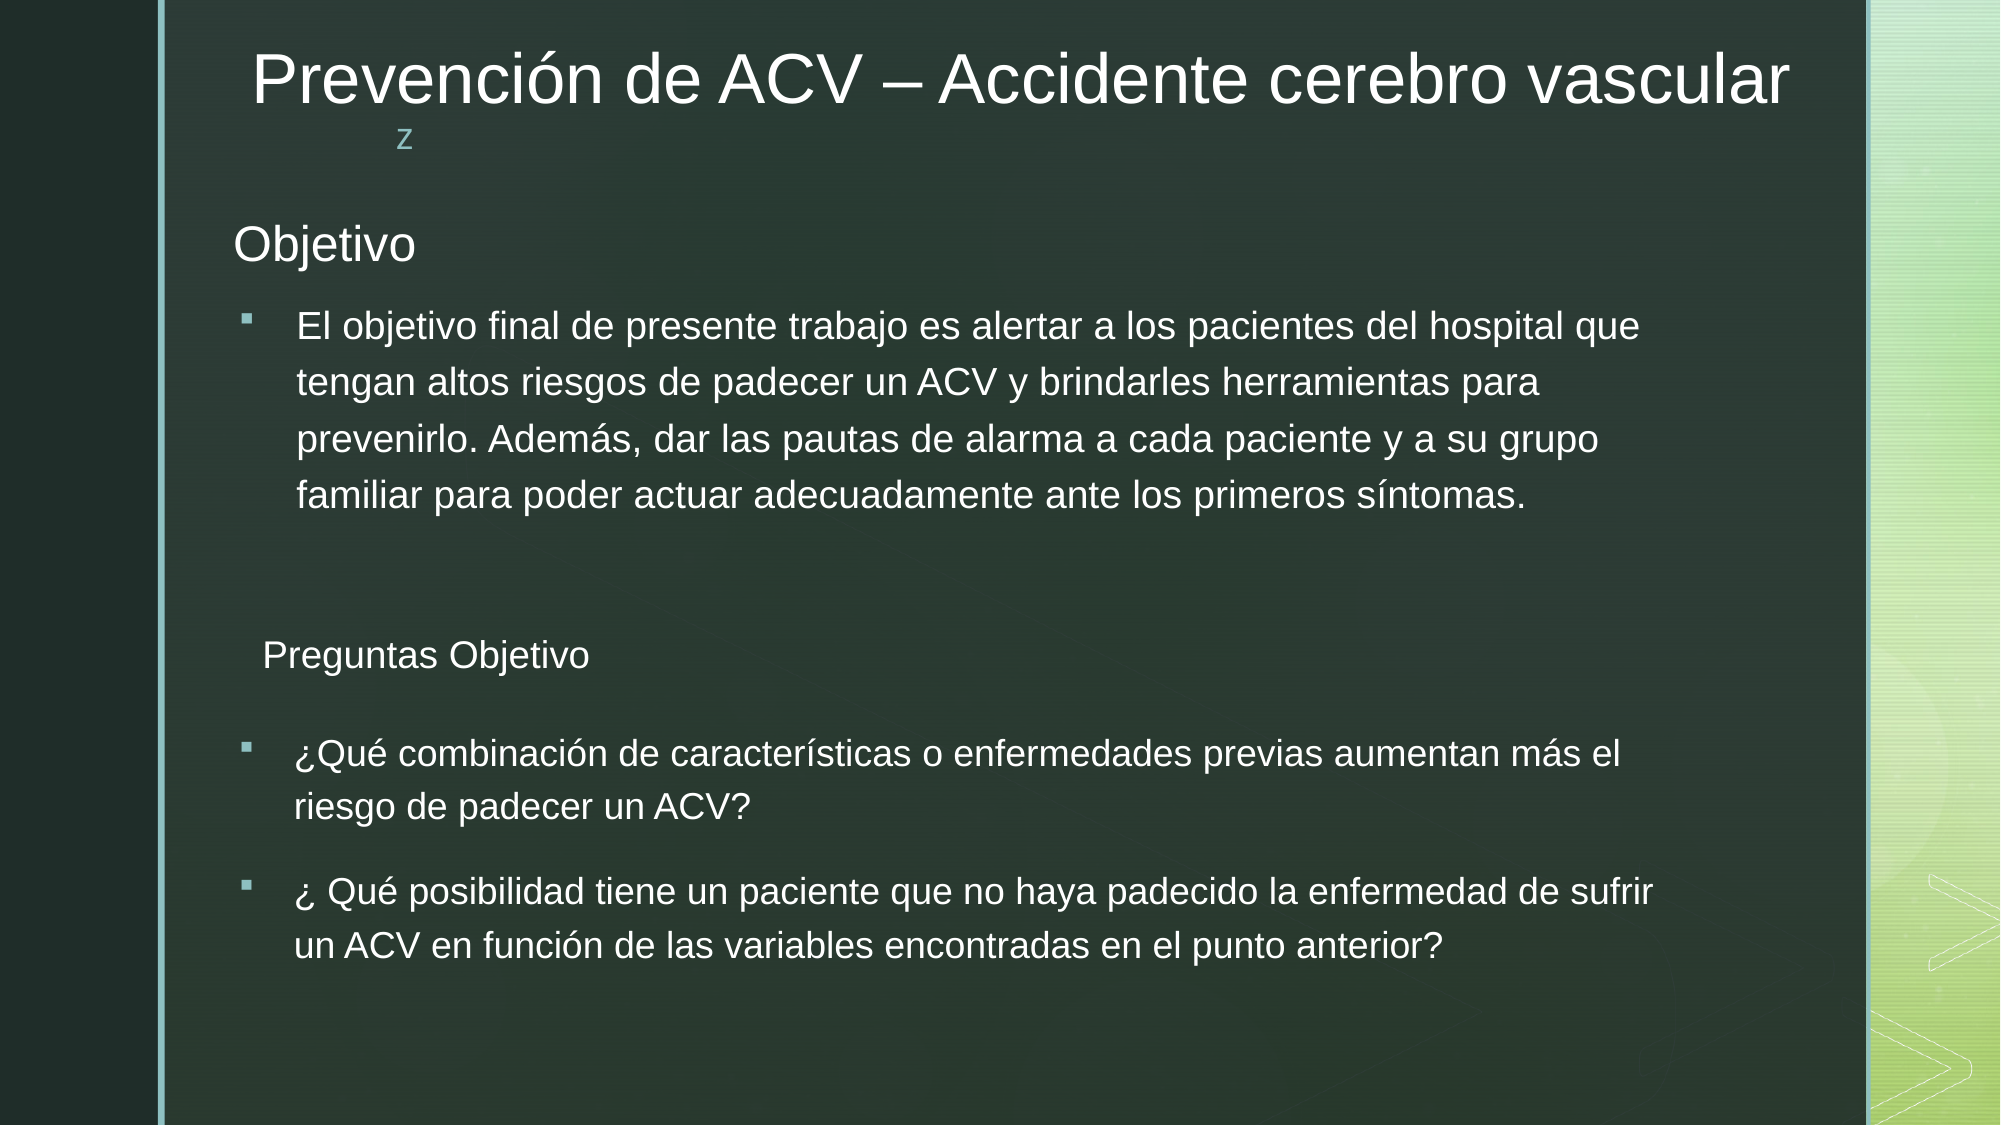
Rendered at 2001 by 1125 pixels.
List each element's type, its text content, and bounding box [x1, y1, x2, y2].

text_box Preguntas Objetivo [196, 628, 606, 709]
text_box ¿Qué combinación de características o enfermedades previas aumentan más el riesgo de padecer un ACV? ¿ Qué posibilidad tiene un paciente que no haya padecido la enfermedad de sufrir un ACV en función de las variables encontradas en el punto anterior? [224, 709, 1701, 976]
list El objetivo final de presente trabajo es alertar a los pacientes del hospital que tengan altos riesgos de padecer un ACV y brindarles herramientas para prevenirlo. Además, dar las pautas de alarma a cada paciente y a su grupo familiar para poder actuar adecuadamente ante los primeros síntomas. [224, 261, 1666, 545]
picture [1871, 0, 2001, 1125]
title Objetivo [196, 210, 432, 291]
text_box Prevención de ACV – Accidente cerebro vascular [224, 34, 1808, 154]
